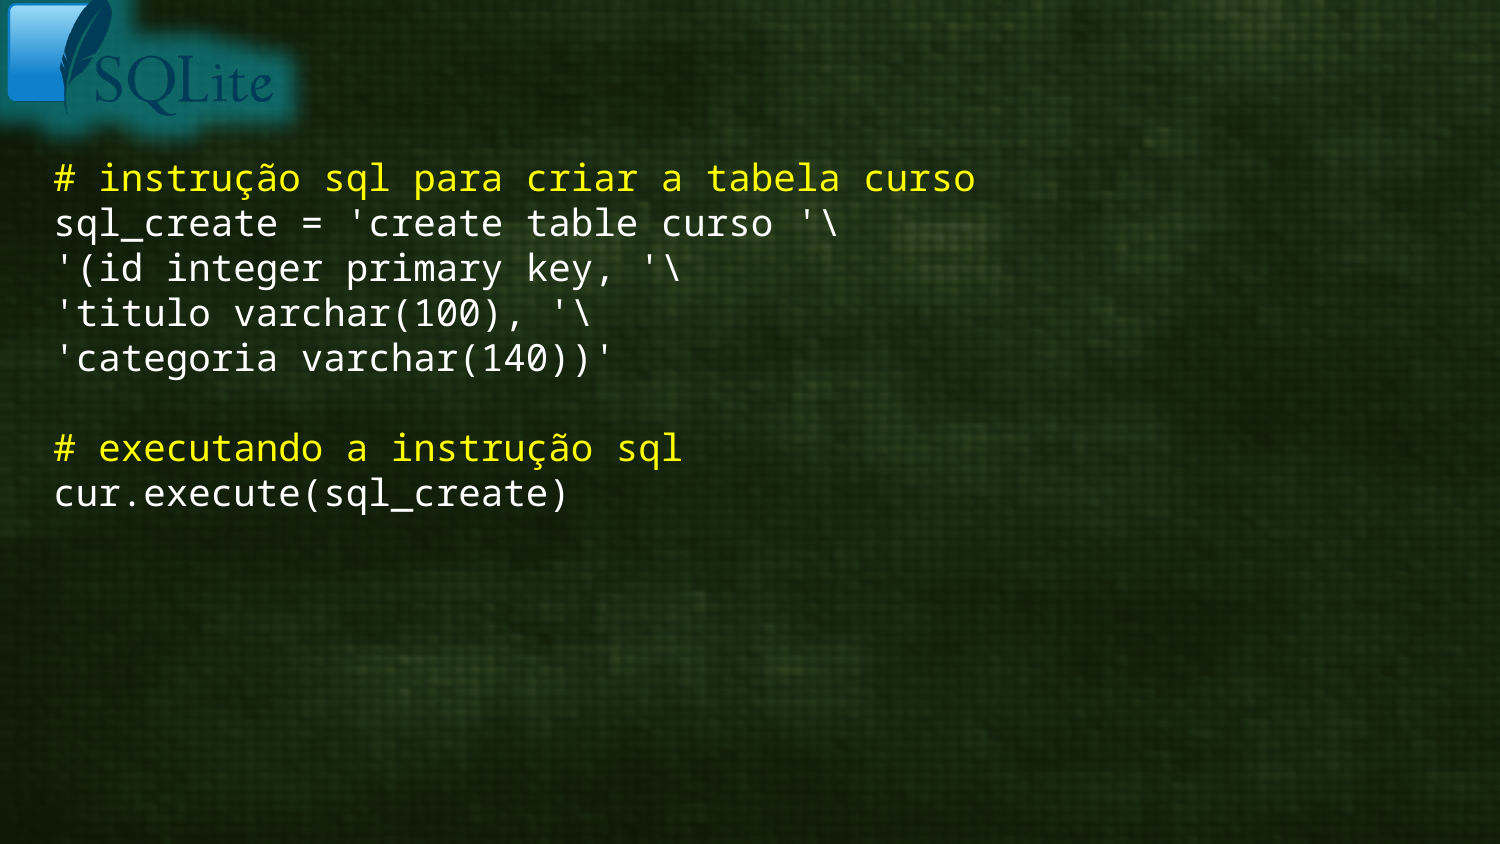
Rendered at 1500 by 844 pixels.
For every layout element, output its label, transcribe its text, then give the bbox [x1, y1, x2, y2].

text_box # instrução sql para criar a tabela curso sql_create = 'create table curso '\ '(id integer primary key, '\ 'titulo varchar(100), '\ 'categoria varchar(140))' # executando a instrução sql cur.execute(sql_create) [38, 146, 991, 567]
picture [0, 0, 1500, 844]
